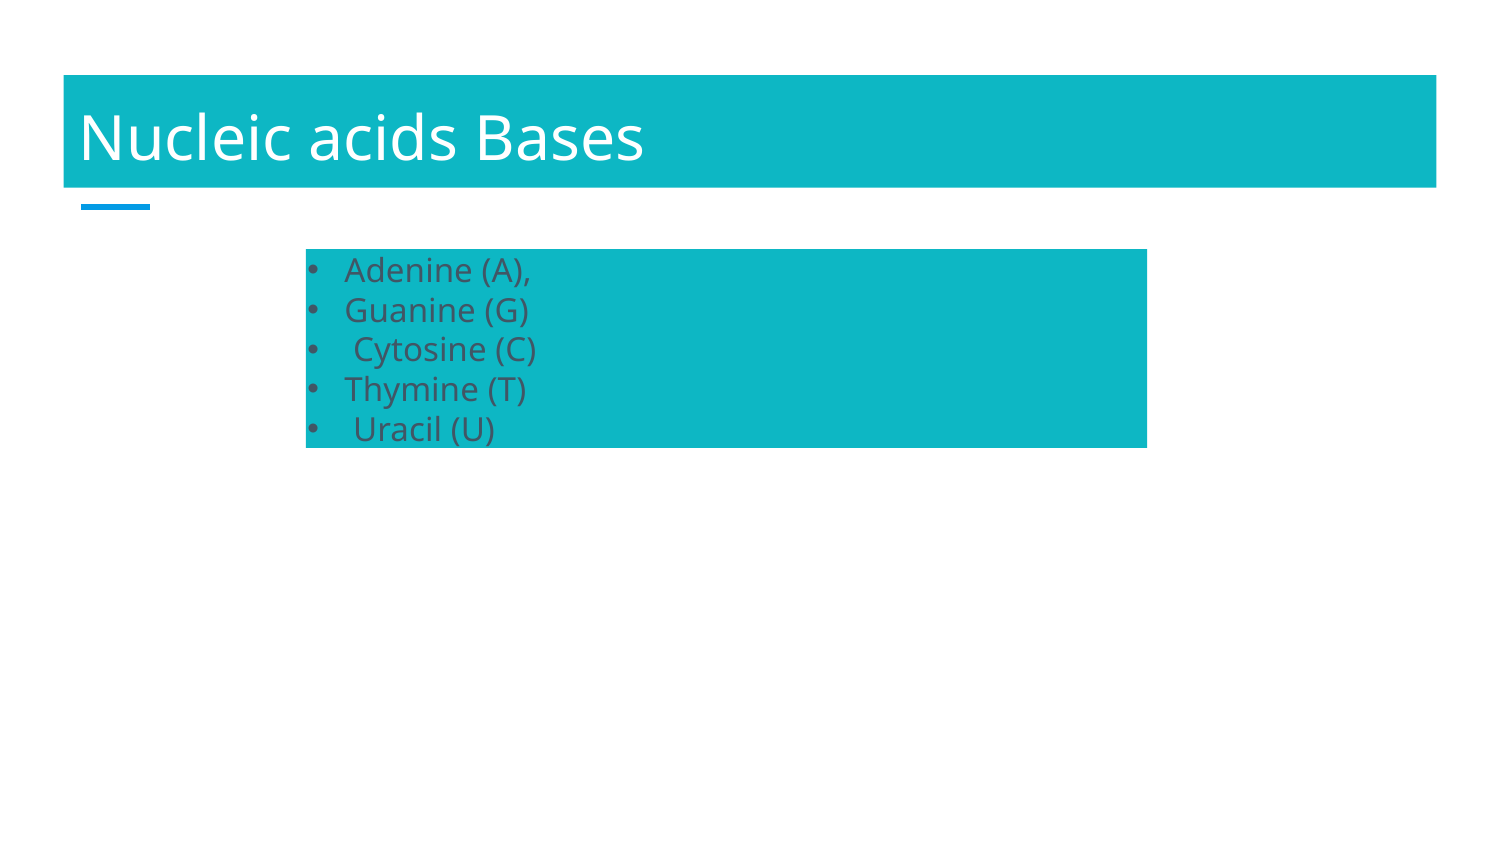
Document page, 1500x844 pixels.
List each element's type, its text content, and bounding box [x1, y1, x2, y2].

text_box Adenine (A), Guanine (G) Cytosine (C) Thymine (T) Uracil (U) [305, 249, 1148, 448]
title Nucleic acids Bases [63, 75, 1437, 188]
